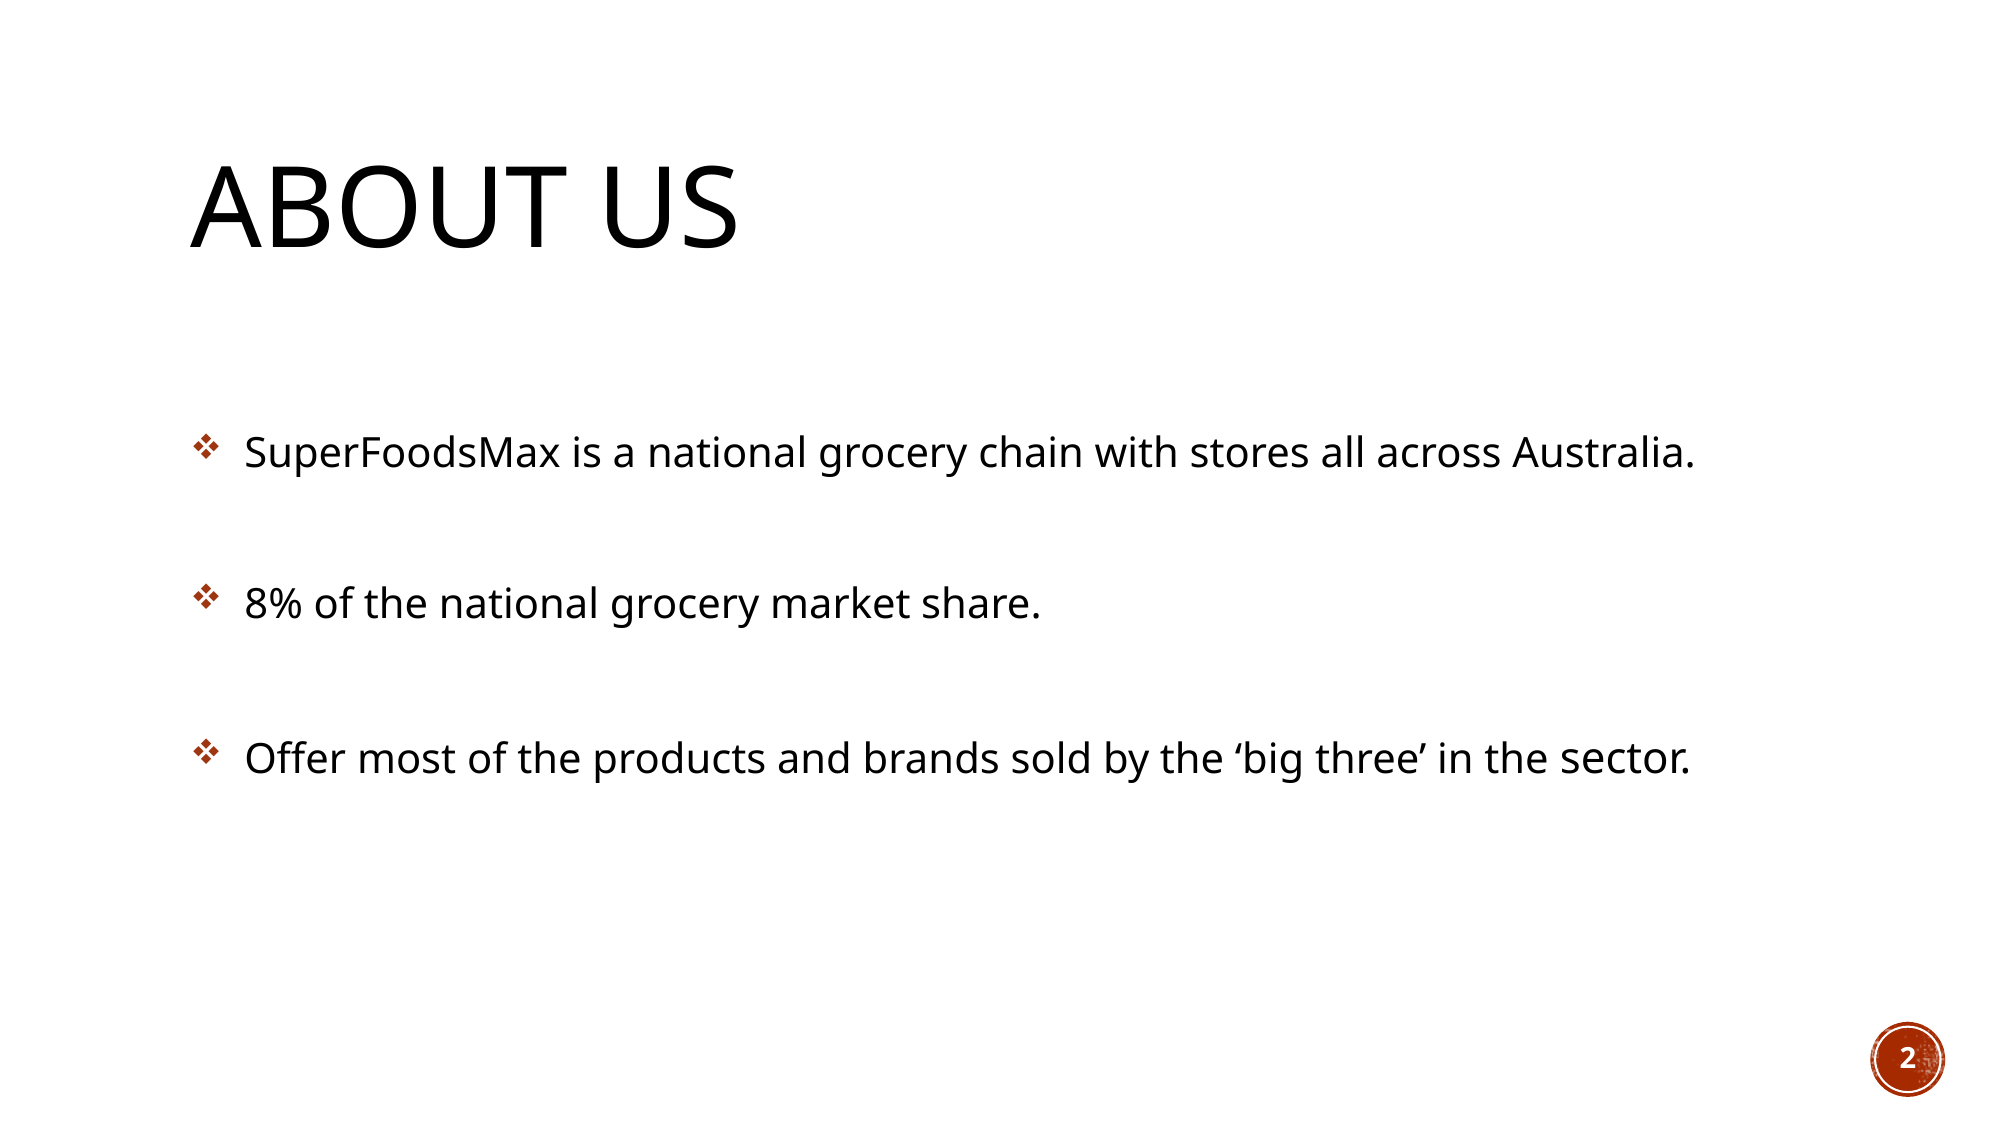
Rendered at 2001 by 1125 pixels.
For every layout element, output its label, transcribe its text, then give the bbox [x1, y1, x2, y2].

list SuperFoodsMax is a national grocery chain with stores all across Australia. 8% of the national grocery market share. Offer most of the products and brands sold by the ‘big three’ in the sector. [175, 343, 1826, 1063]
title About us [175, 79, 1826, 343]
slide_number 2 [1855, 1028, 1961, 1089]
